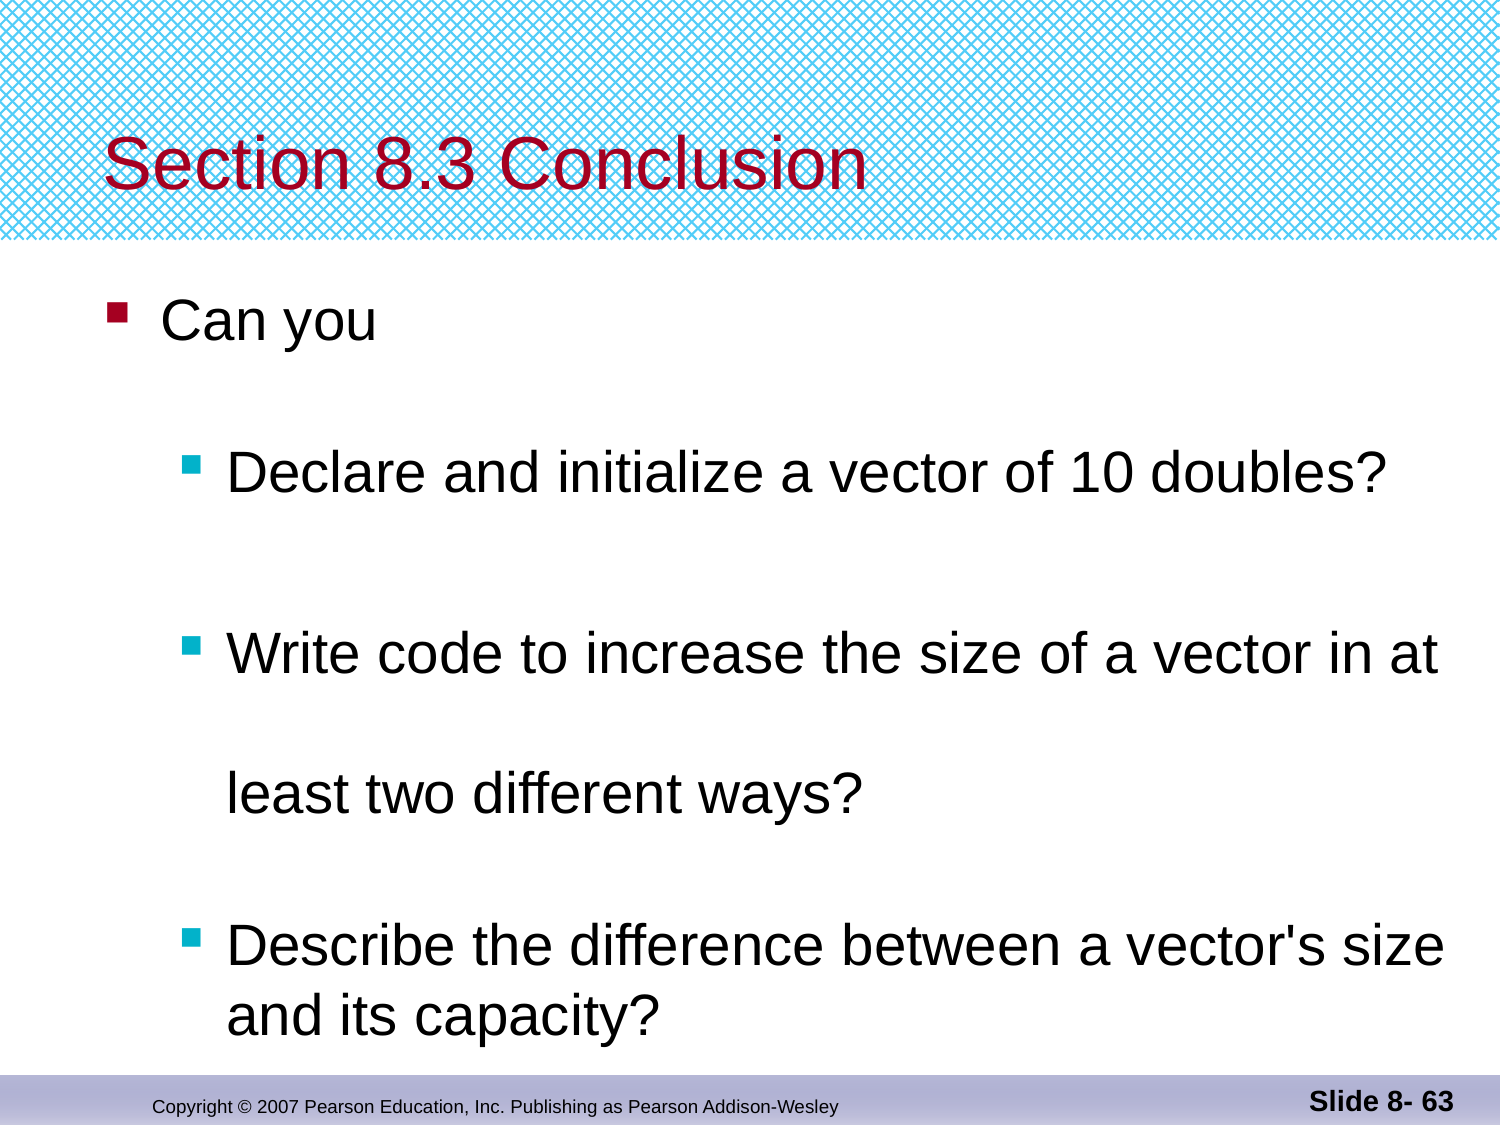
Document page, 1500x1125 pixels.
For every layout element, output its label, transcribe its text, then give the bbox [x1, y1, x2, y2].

list Can you Declare and initialize a vector of 10 doubles? Write code to increase the size of a vector in at least two different ways? Describe the difference between a vector's size and its capacity? [89, 274, 1451, 1026]
title Section 8.3 Conclusion [87, 49, 1451, 213]
slide_number Slide 8- 63 [1156, 1049, 1470, 1125]
